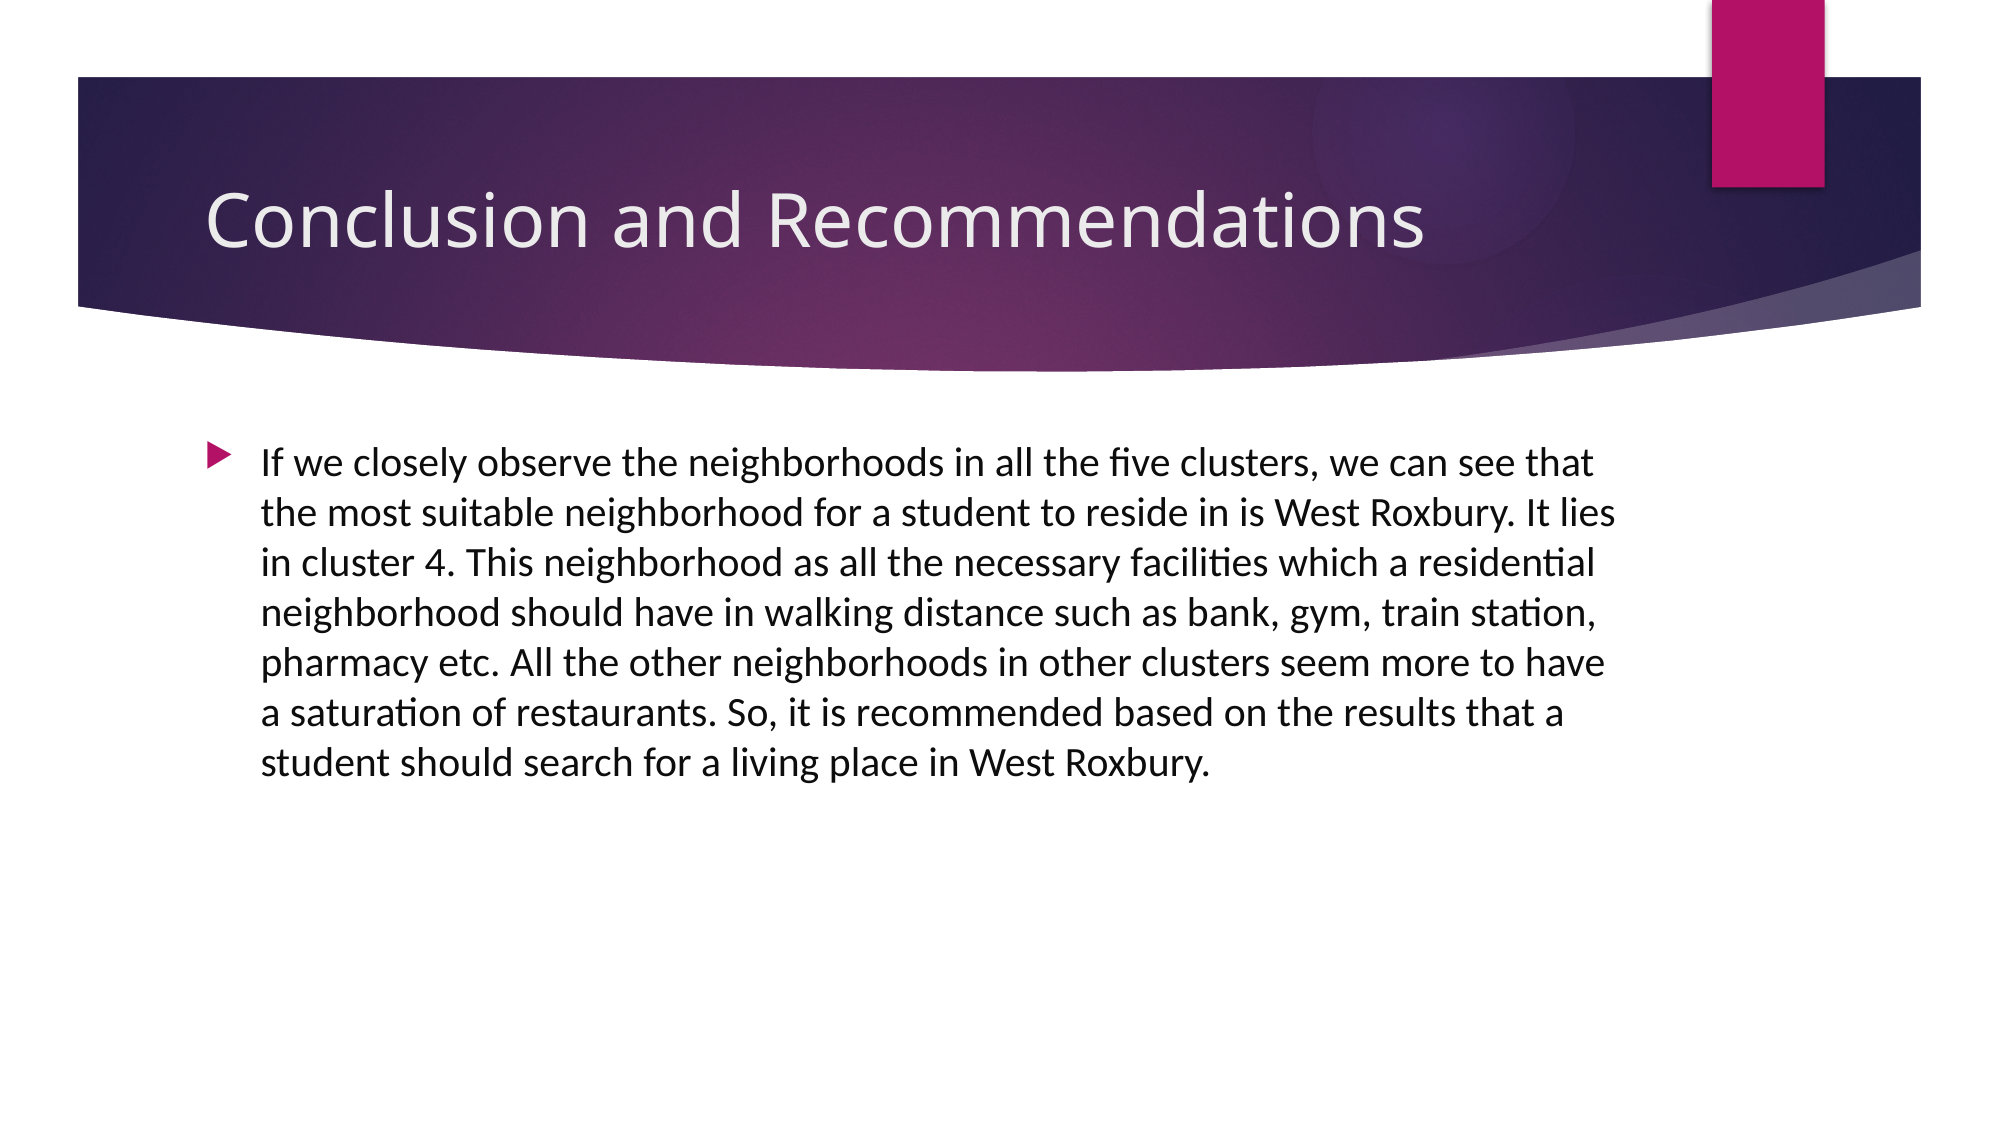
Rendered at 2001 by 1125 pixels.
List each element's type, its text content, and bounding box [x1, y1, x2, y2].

list If we closely observe the neighborhoods in all the five clusters, we can see that the most suitable neighborhood for a student to reside in is West Roxbury. It lies in cluster 4. This neighborhood as all the necessary facilities which a residential neighborhood should have in walking distance such as bank, gym, train station, pharmacy etc. All the other neighborhoods in other clusters seem more to have a saturation of restaurants. So, it is recommended based on the results that a student should search for a living place in West Roxbury. [189, 427, 1638, 988]
title Conclusion and Recommendations [189, 159, 1627, 276]
